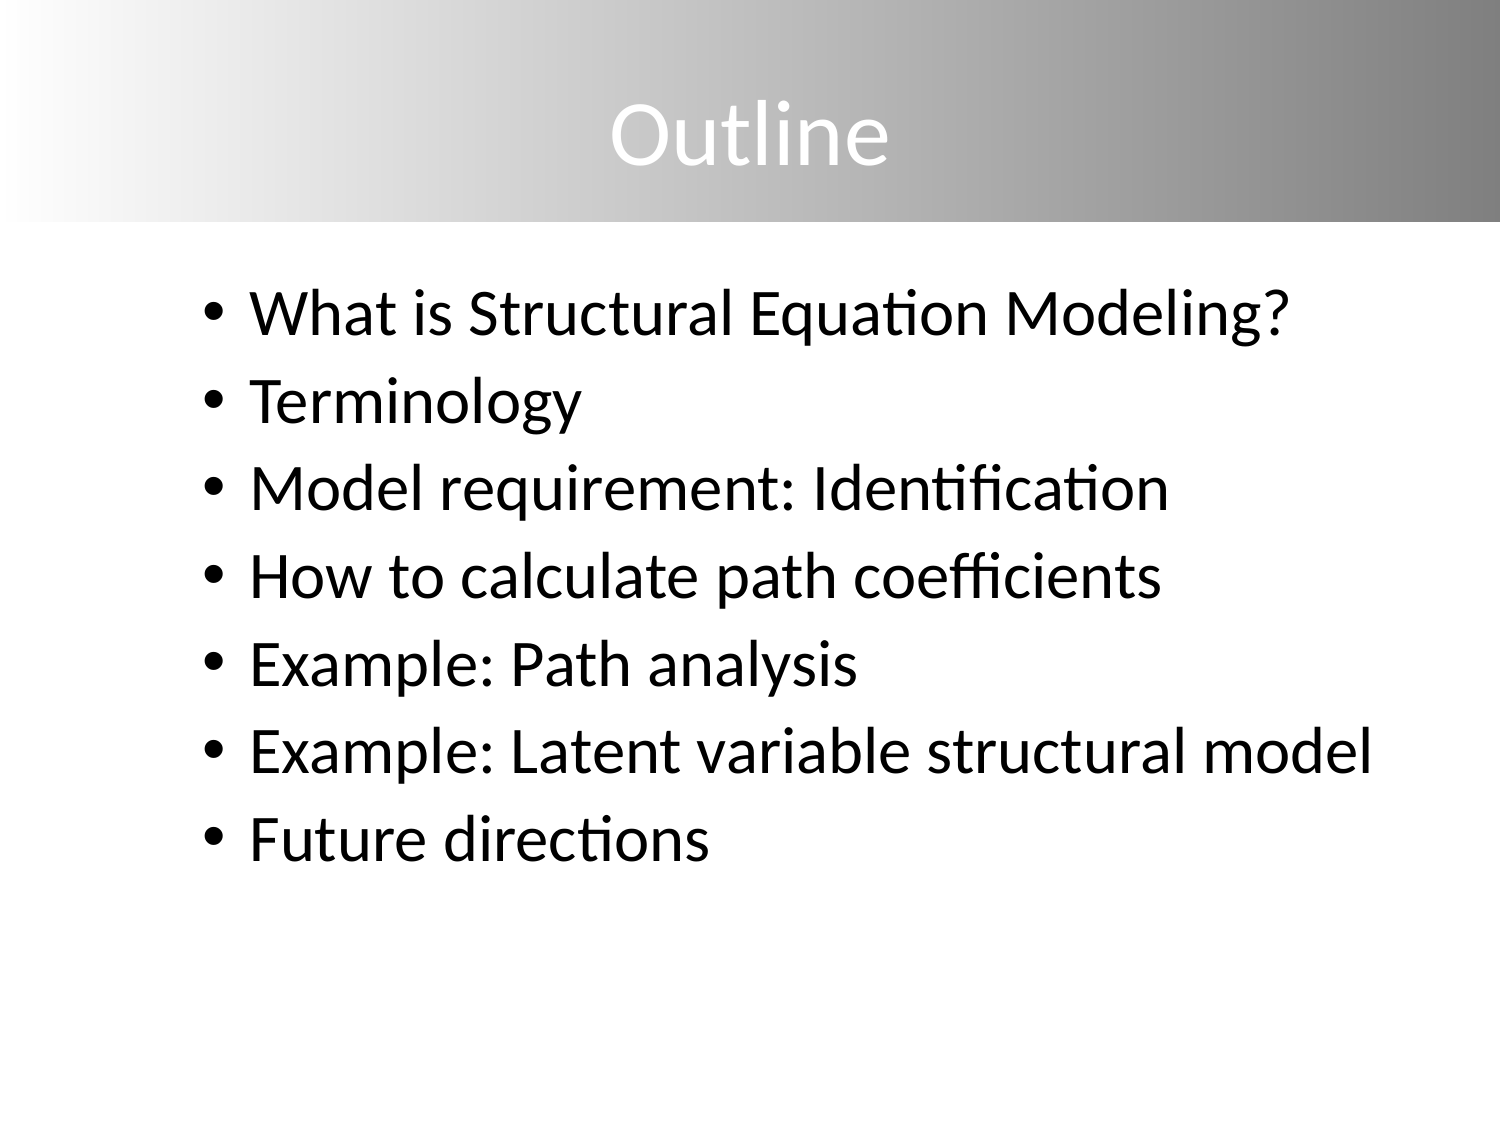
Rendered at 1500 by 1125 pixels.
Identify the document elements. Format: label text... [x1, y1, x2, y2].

subtitle What is Structural Equation Modeling? Terminology Model requirement: Identification How to calculate path coefficients Example: Path analysis Example: Latent variable structural model Future directions [187, 263, 1420, 863]
text_box [0, 0, 1500, 222]
title Outline [187, 83, 1313, 201]
